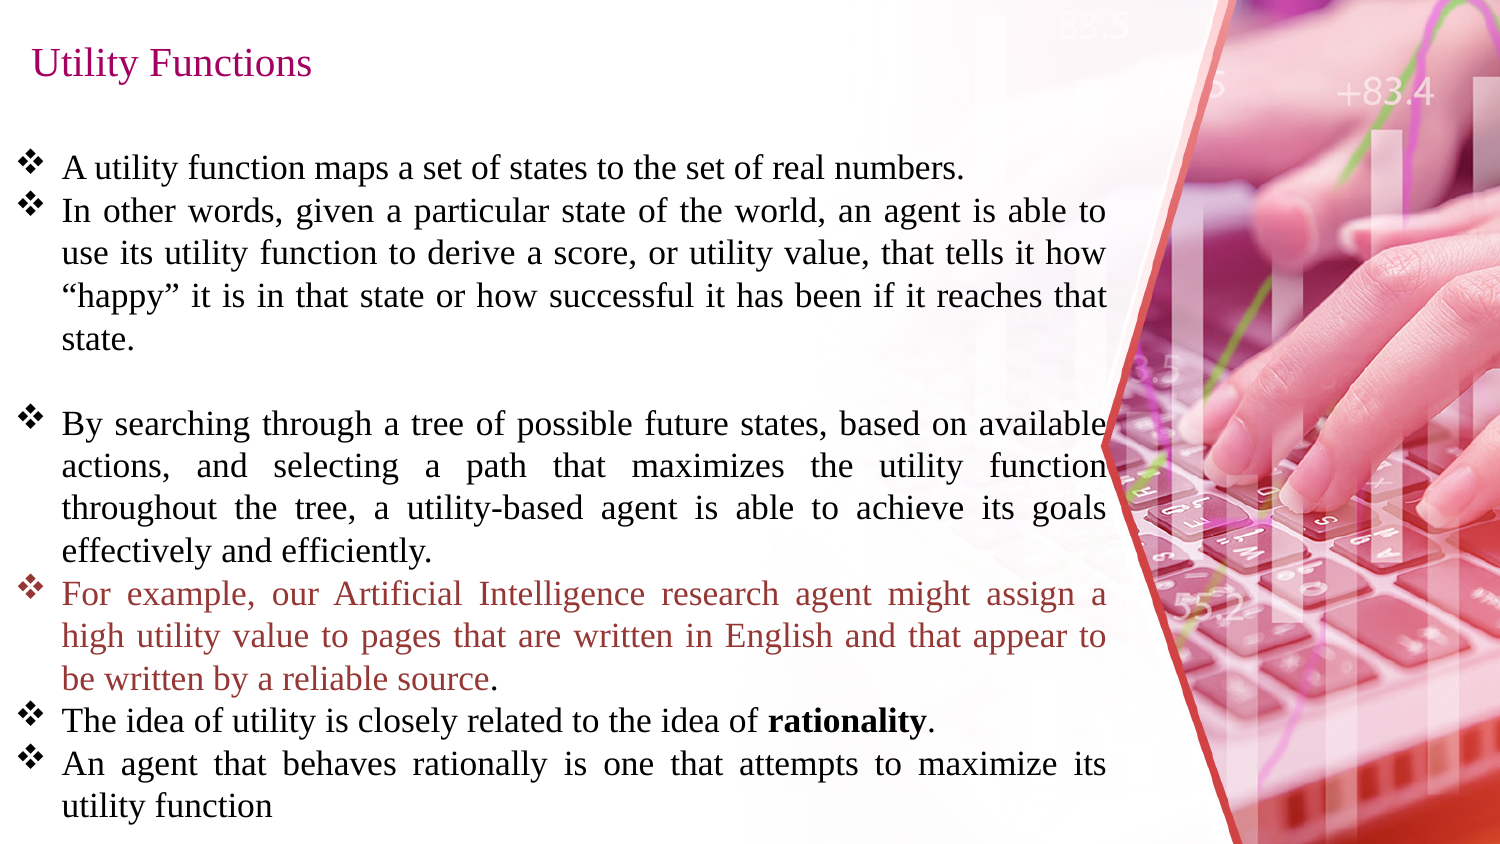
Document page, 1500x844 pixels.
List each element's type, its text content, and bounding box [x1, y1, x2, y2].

picture [0, 0, 1500, 844]
title Utility Functions [16, 27, 1077, 87]
text_box A utility function maps a set of states to the set of real numbers. In other words, given a particular state of the world, an agent is able to use its utility function to derive a score, or utility value, that tells it how “happy” it is in that state or how successful it has been if it reaches that state. By searching through a tree of possible future states, based on available actions, and selecting a path that maximizes the utility function throughout the tree, a utility-based agent is able to achieve its goals effectively and efficiently. For example, our Artificial Intelligence research agent might assign a high utility value to pages that are written in English and that appear to be written by a reliable source. The idea of utility is closely related to the idea of rationality. An agent that behaves rationally is one that attempts to maximize its utility function [0, 87, 1123, 833]
